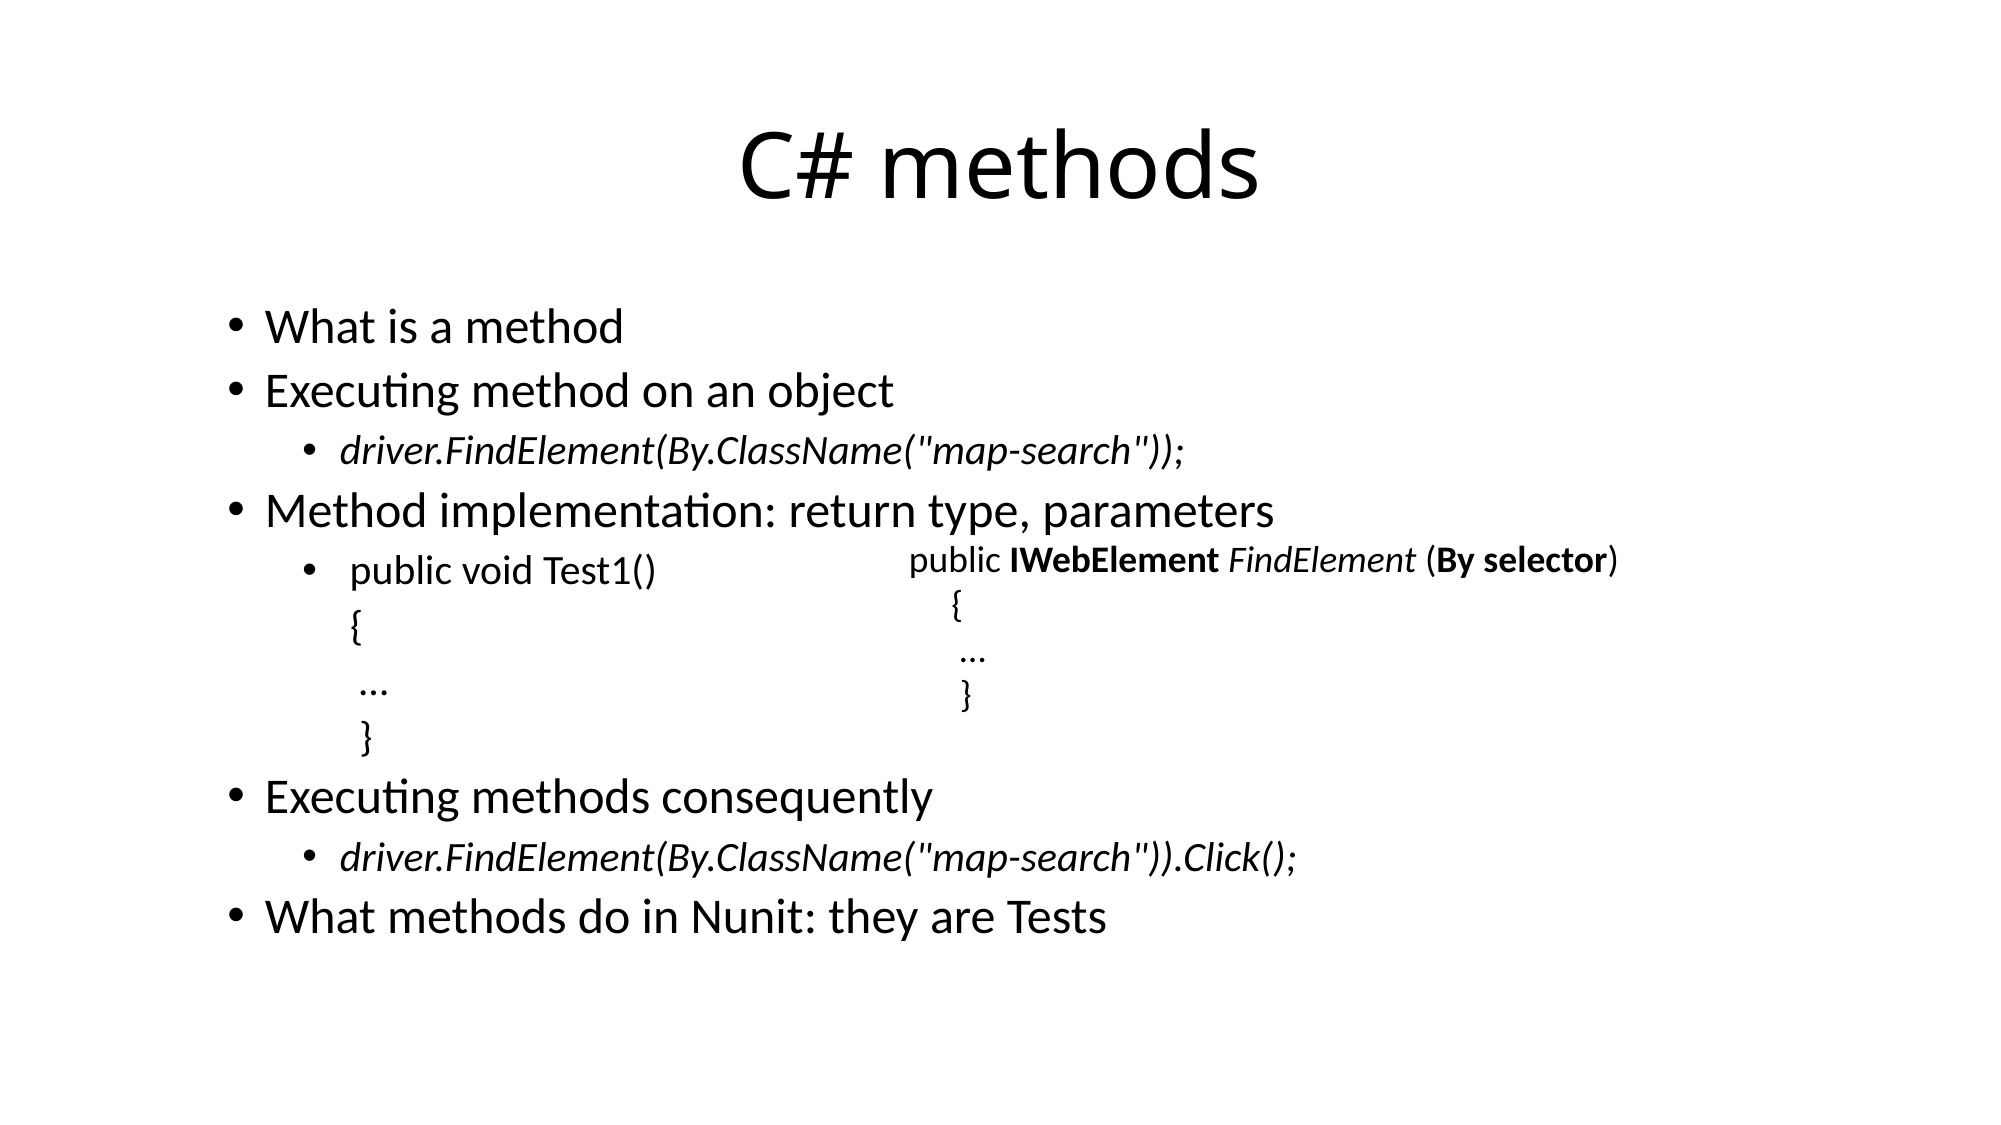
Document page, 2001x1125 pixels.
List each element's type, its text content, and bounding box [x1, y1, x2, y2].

text_box public IWebElement FindElement (By selector) { … } [744, 528, 1745, 723]
list What is a method Executing method on an object driver.FindElement(By.ClassName("map-search")); Method implementation: return type, parameters public void Test1() { … } Executing methods consequently driver.FindElement(By.ClassName("map-search")).Click(); What methods do in Nunit: they are Tests [137, 292, 1863, 1007]
title C# methods [137, 59, 1863, 278]
